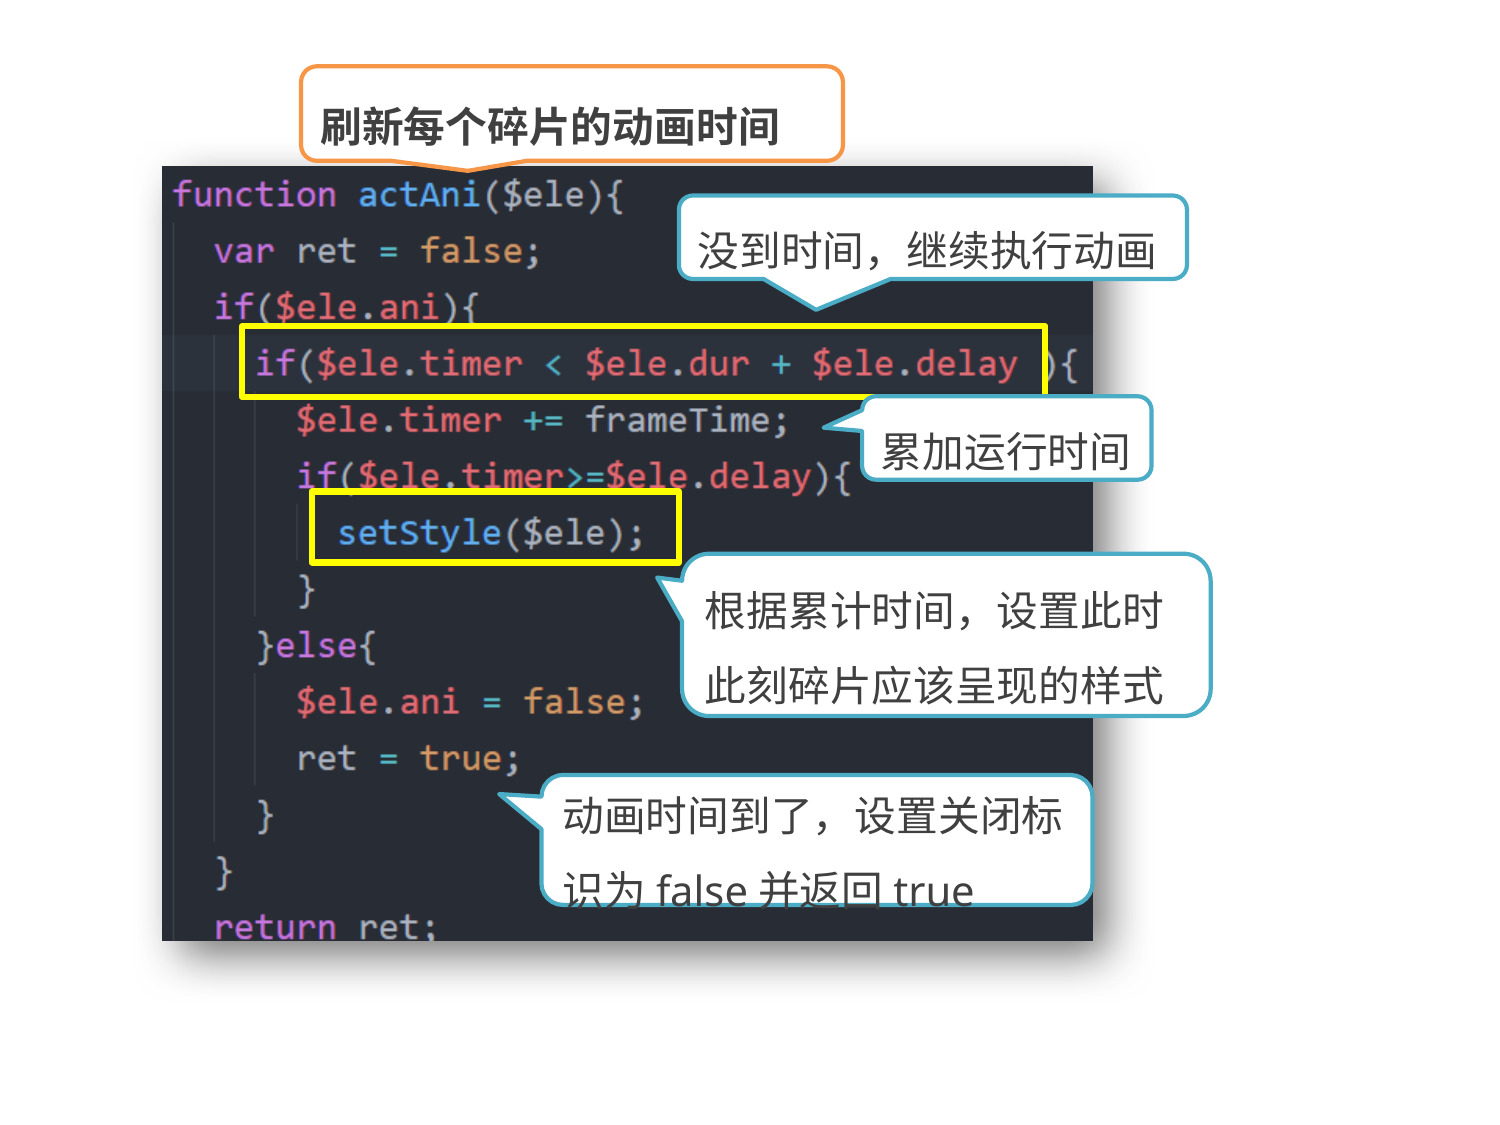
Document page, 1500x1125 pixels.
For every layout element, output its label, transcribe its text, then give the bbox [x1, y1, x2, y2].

picture [162, 166, 1093, 941]
text_box 没到时间，继续执行动画 [1096, 193, 1190, 282]
text_box 累加运行时间 [1096, 394, 1154, 482]
text_box 根据累计时间，设置此时此刻碎片应该呈现的样式 [1096, 551, 1213, 719]
text_box 刷新每个碎片的动画时间 [298, 64, 846, 165]
